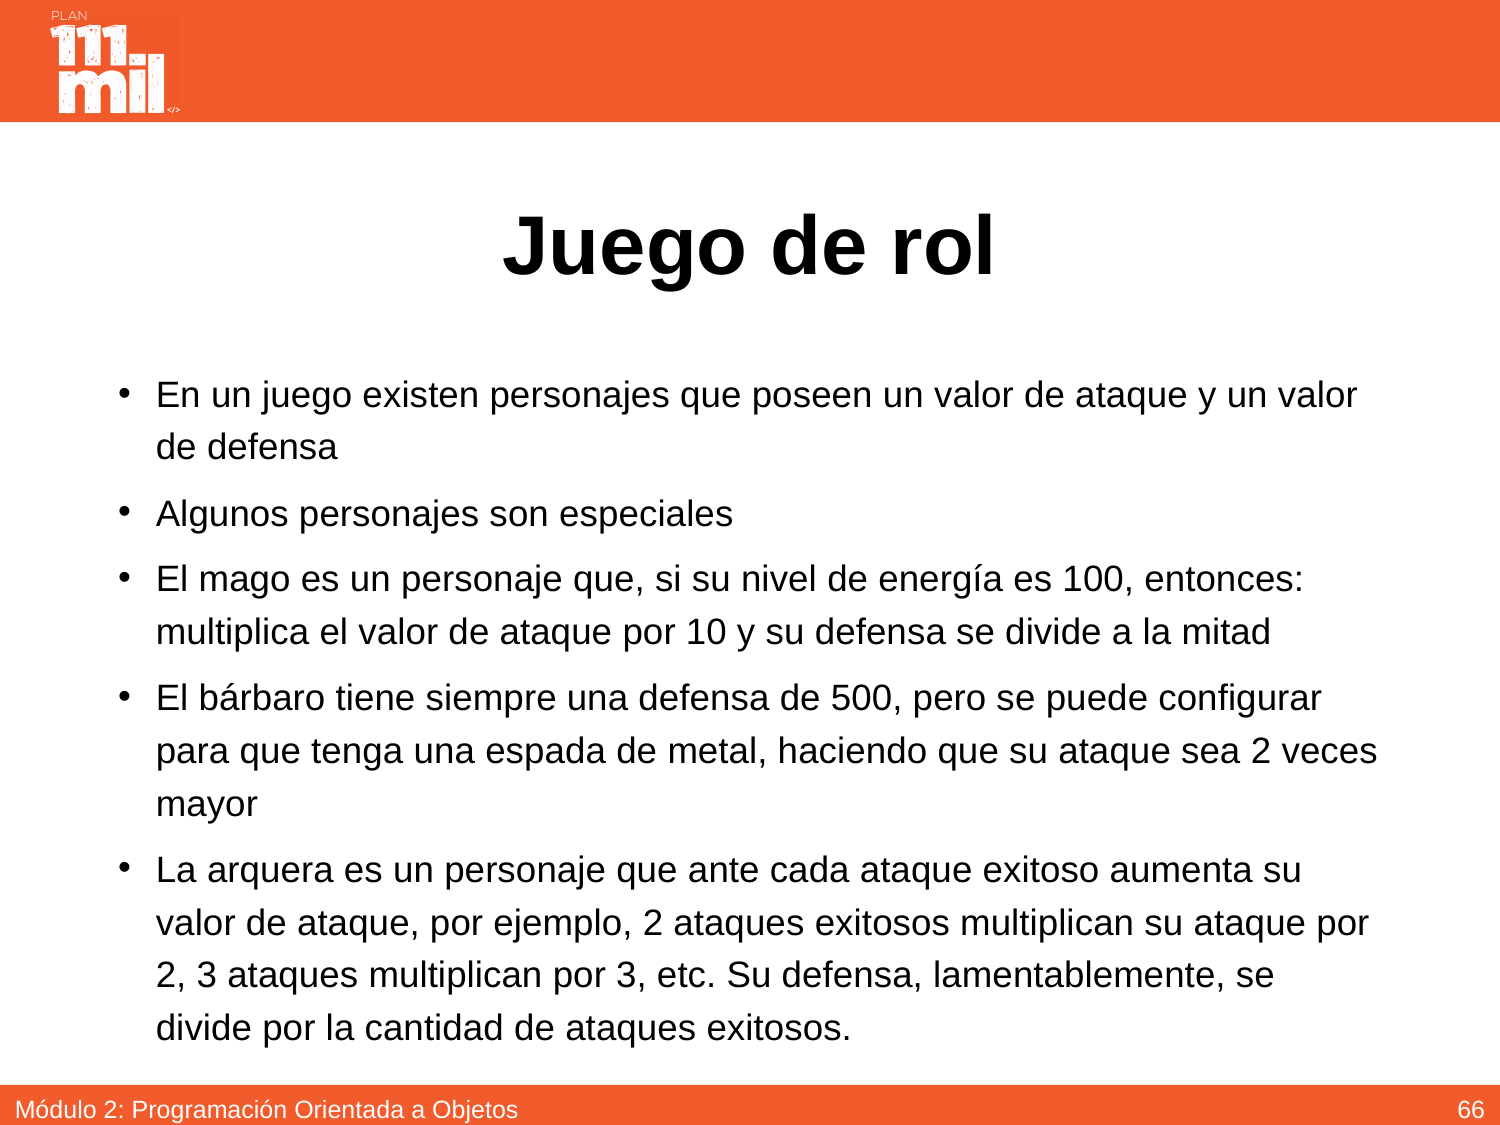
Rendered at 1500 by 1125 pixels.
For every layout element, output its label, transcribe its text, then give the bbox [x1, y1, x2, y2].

title Juego de rol [103, 147, 1397, 348]
list En un juego existen personajes que poseen un valor de ataque y un valor de defensa Algunos personajes son especiales El mago es un personaje que, si su nivel de energía es 100, entonces: multiplica el valor de ataque por 10 y su defensa se divide a la mitad El bárbaro tiene siempre una defensa de 500, pero se puede configurar para que tenga una espada de metal, haciendo que su ataque sea 2 veces mayor La arquera es un personaje que ante cada ataque exitoso aumenta su valor de ataque, por ejemplo, 2 ataques exitosos multiplican su ataque por 2, 3 ataques multiplican por 3, etc. Su defensa, lamentablemente, se divide por la cantidad de ataques exitosos. [103, 354, 1397, 1069]
footer Módulo 2: Programación Orientada a Objetos [0, 1078, 600, 1125]
slide_number 65 [1162, 1078, 1500, 1125]
